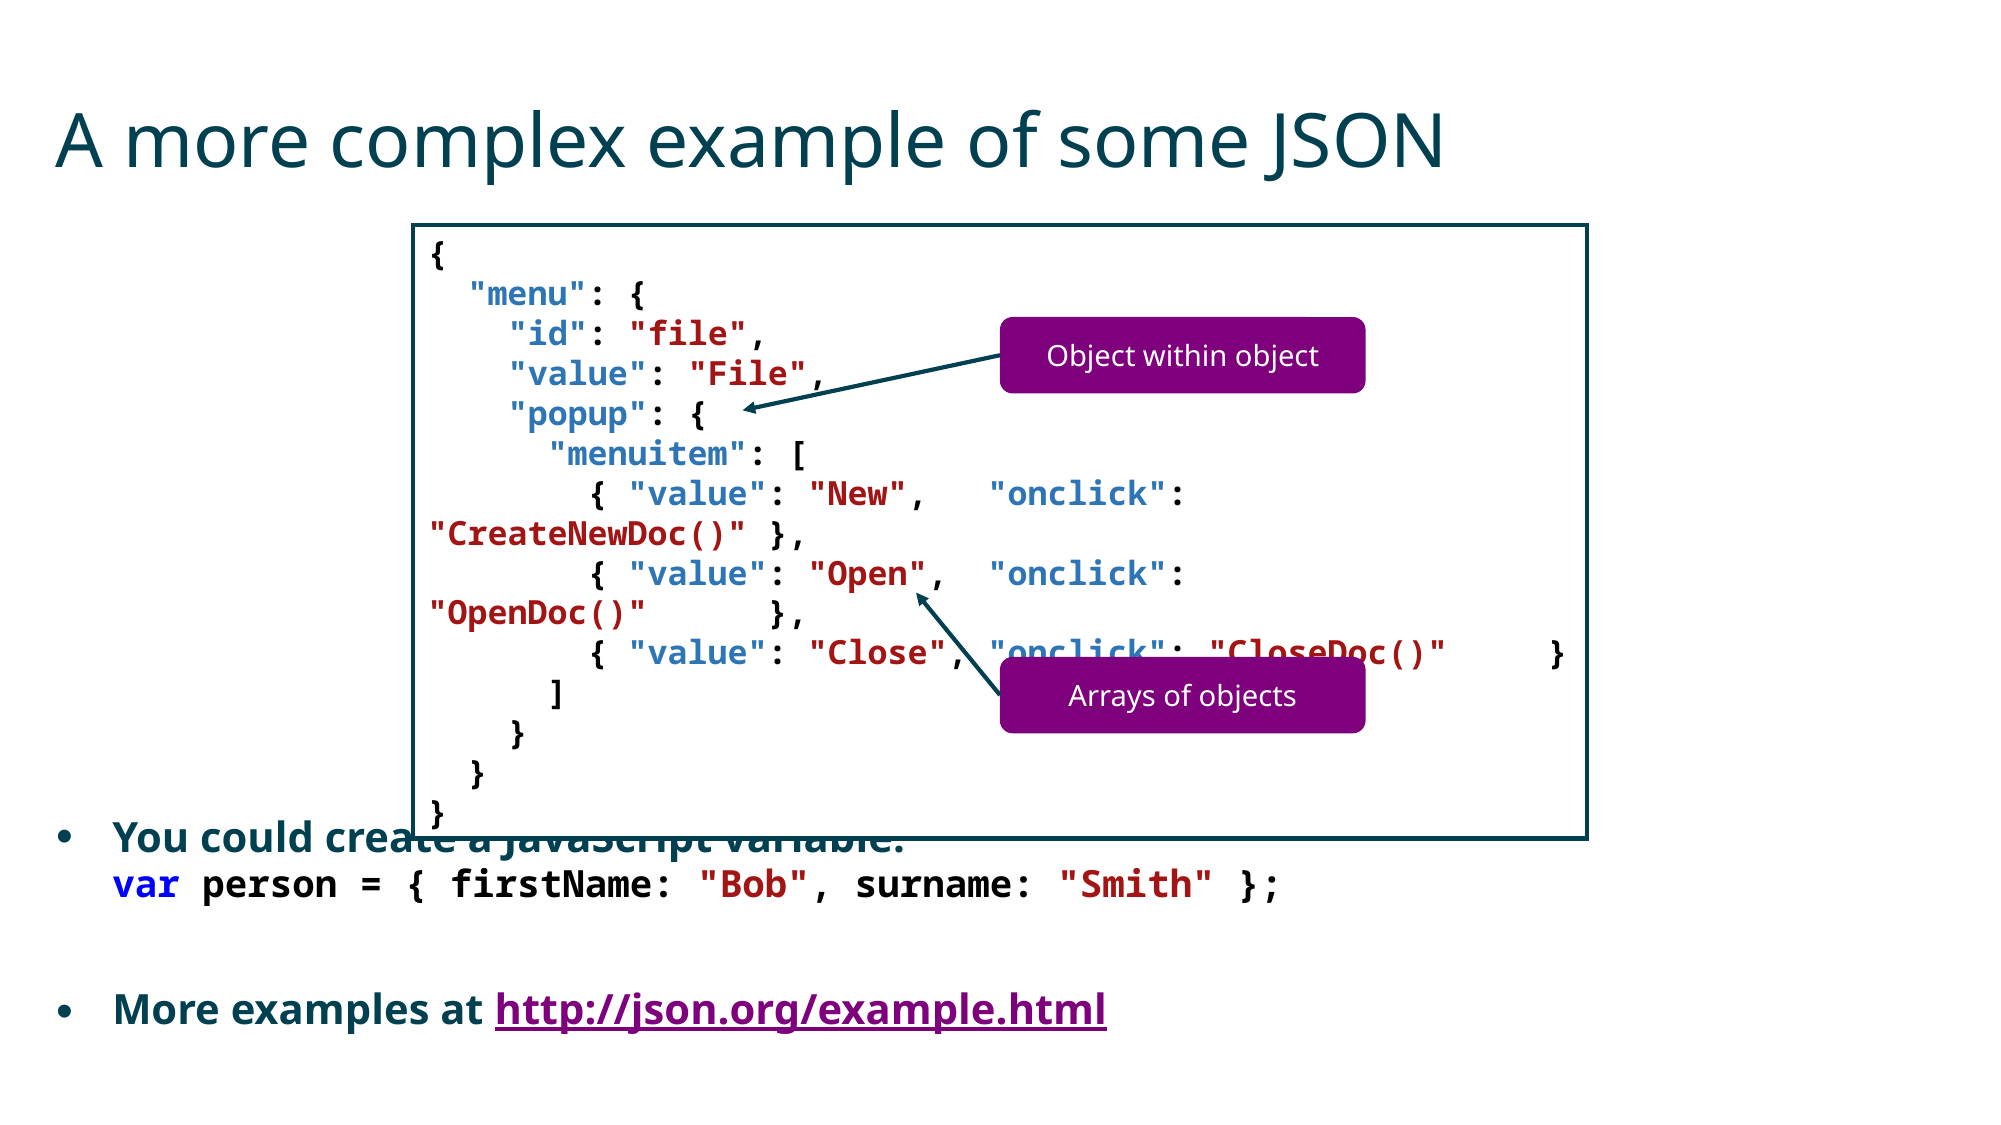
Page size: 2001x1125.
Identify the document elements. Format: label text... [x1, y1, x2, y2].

text_box Object within object [998, 315, 1367, 395]
list You could create a JavaScript variable: var person = { firstName: "Bob", surname: "Smith" }; More examples at http://json.org/example.html [55, 810, 1946, 1070]
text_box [742, 355, 1000, 411]
title A more complex example of some JSON [55, 92, 1946, 225]
text_box { "menu": { "id": "file", "value": "File", "popup": { "menuitem": [ { "value": "New", "onclick": "CreateNewDoc()" }, { "value": "Open", "onclick": "OpenDoc()" }, { "value": "Close", "onclick": "CloseDoc()" } ] } } } [412, 224, 1588, 839]
text_box Arrays of objects [998, 655, 1367, 735]
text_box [916, 592, 1000, 696]
